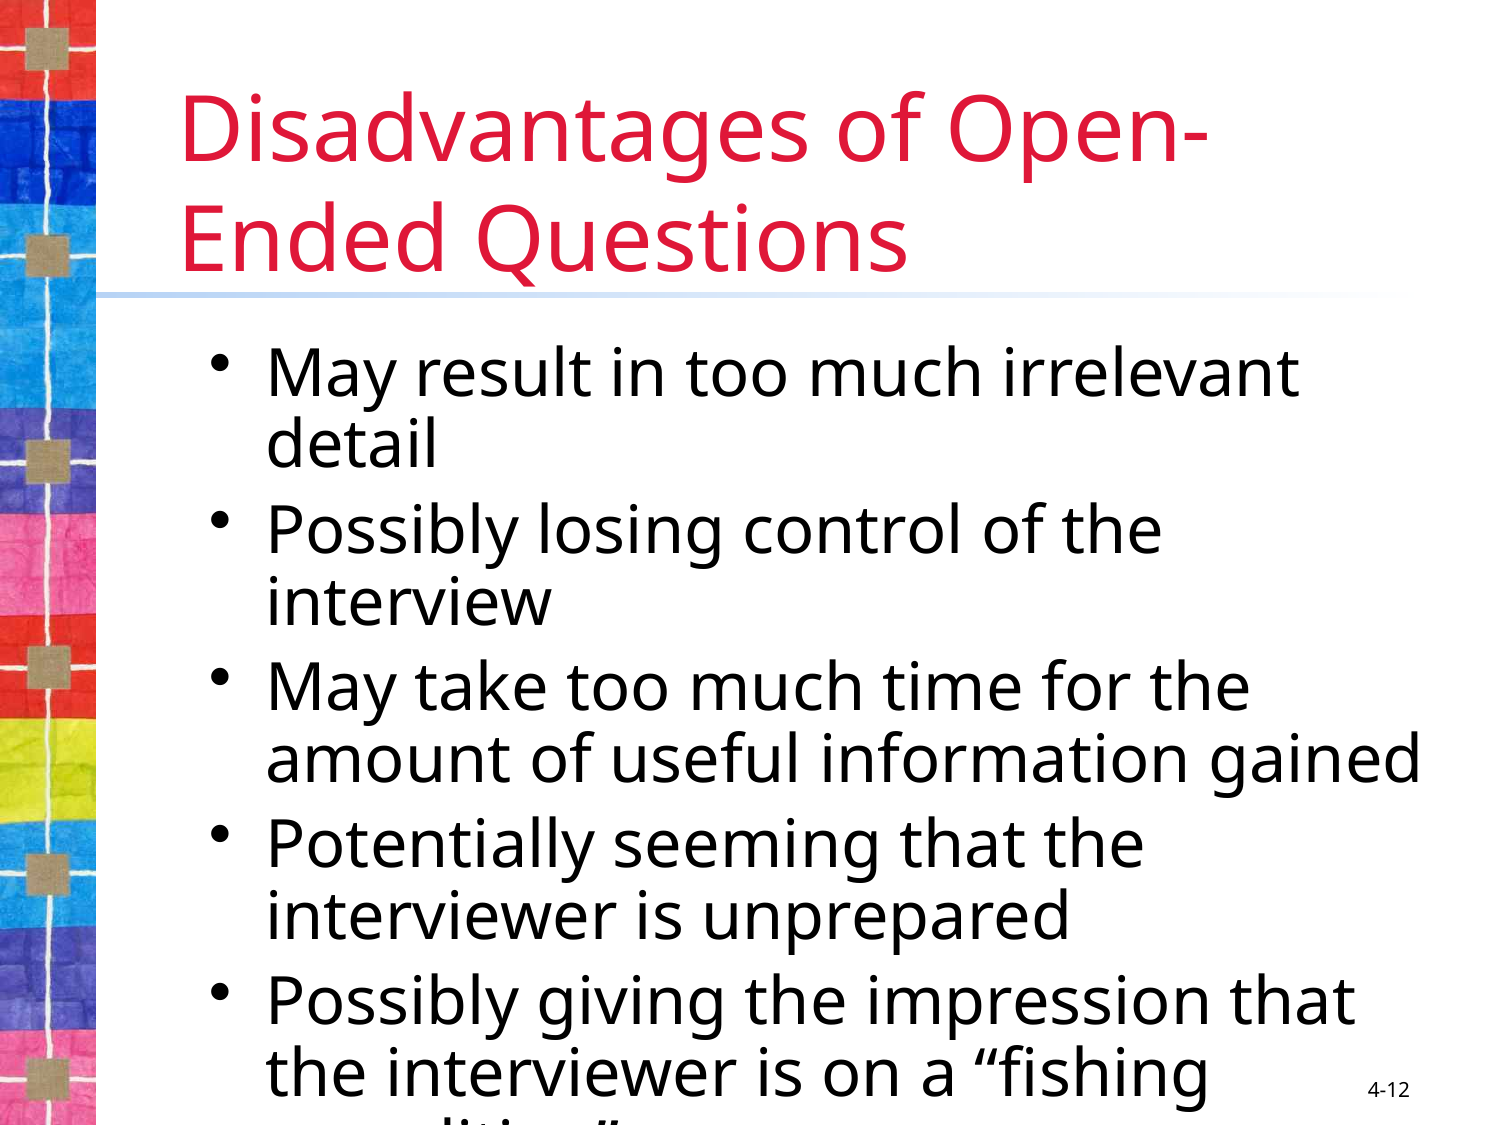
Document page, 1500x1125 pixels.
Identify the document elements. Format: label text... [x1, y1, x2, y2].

slide_number 4-12 [1112, 1037, 1426, 1113]
title Disadvantages of Open-Ended Questions [162, 62, 1455, 250]
picture [0, 0, 96, 1125]
list May result in too much irrelevant detail Possibly losing control of the interview May take too much time for the amount of useful information gained Potentially seeming that the interviewer is unprepared Possibly giving the impression that the interviewer is on a “fishing expedition” [193, 331, 1469, 1006]
